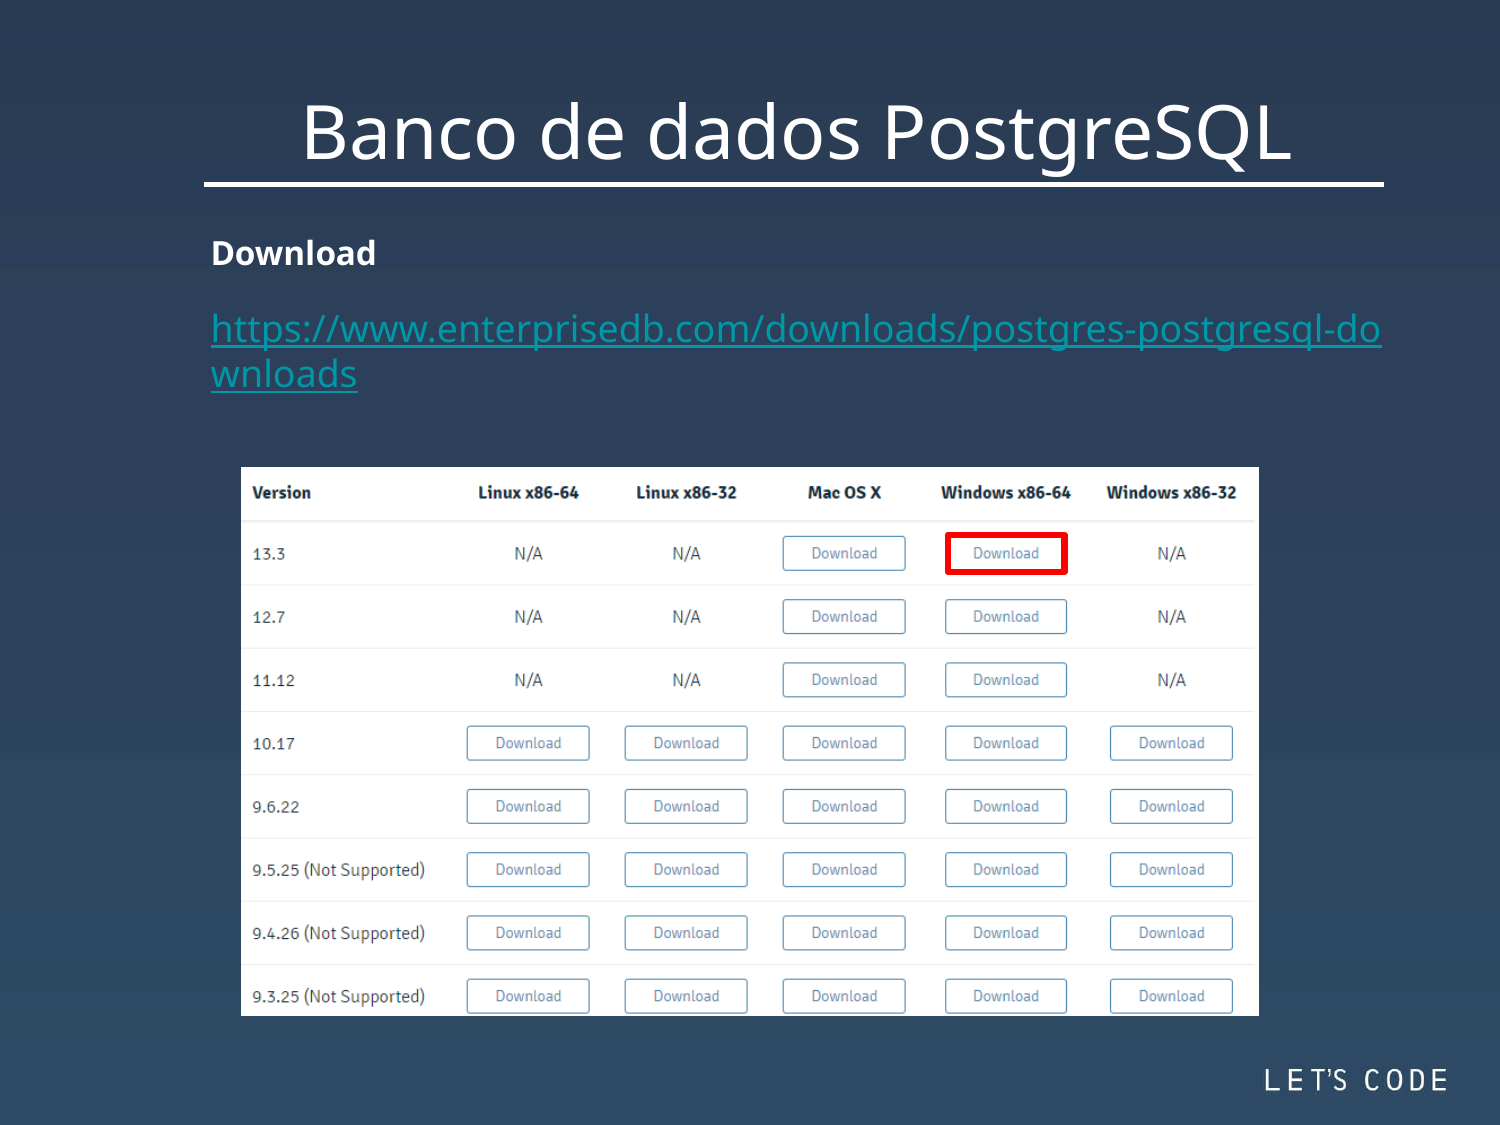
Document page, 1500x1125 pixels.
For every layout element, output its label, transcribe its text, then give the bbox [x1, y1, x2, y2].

text_box Banco de dados PostgreSQL [195, 69, 1399, 168]
text_box Download https://www.enterprisedb.com/downloads/postgres-postgresql-downloads [195, 211, 1399, 338]
picture [0, 0, 1500, 1125]
